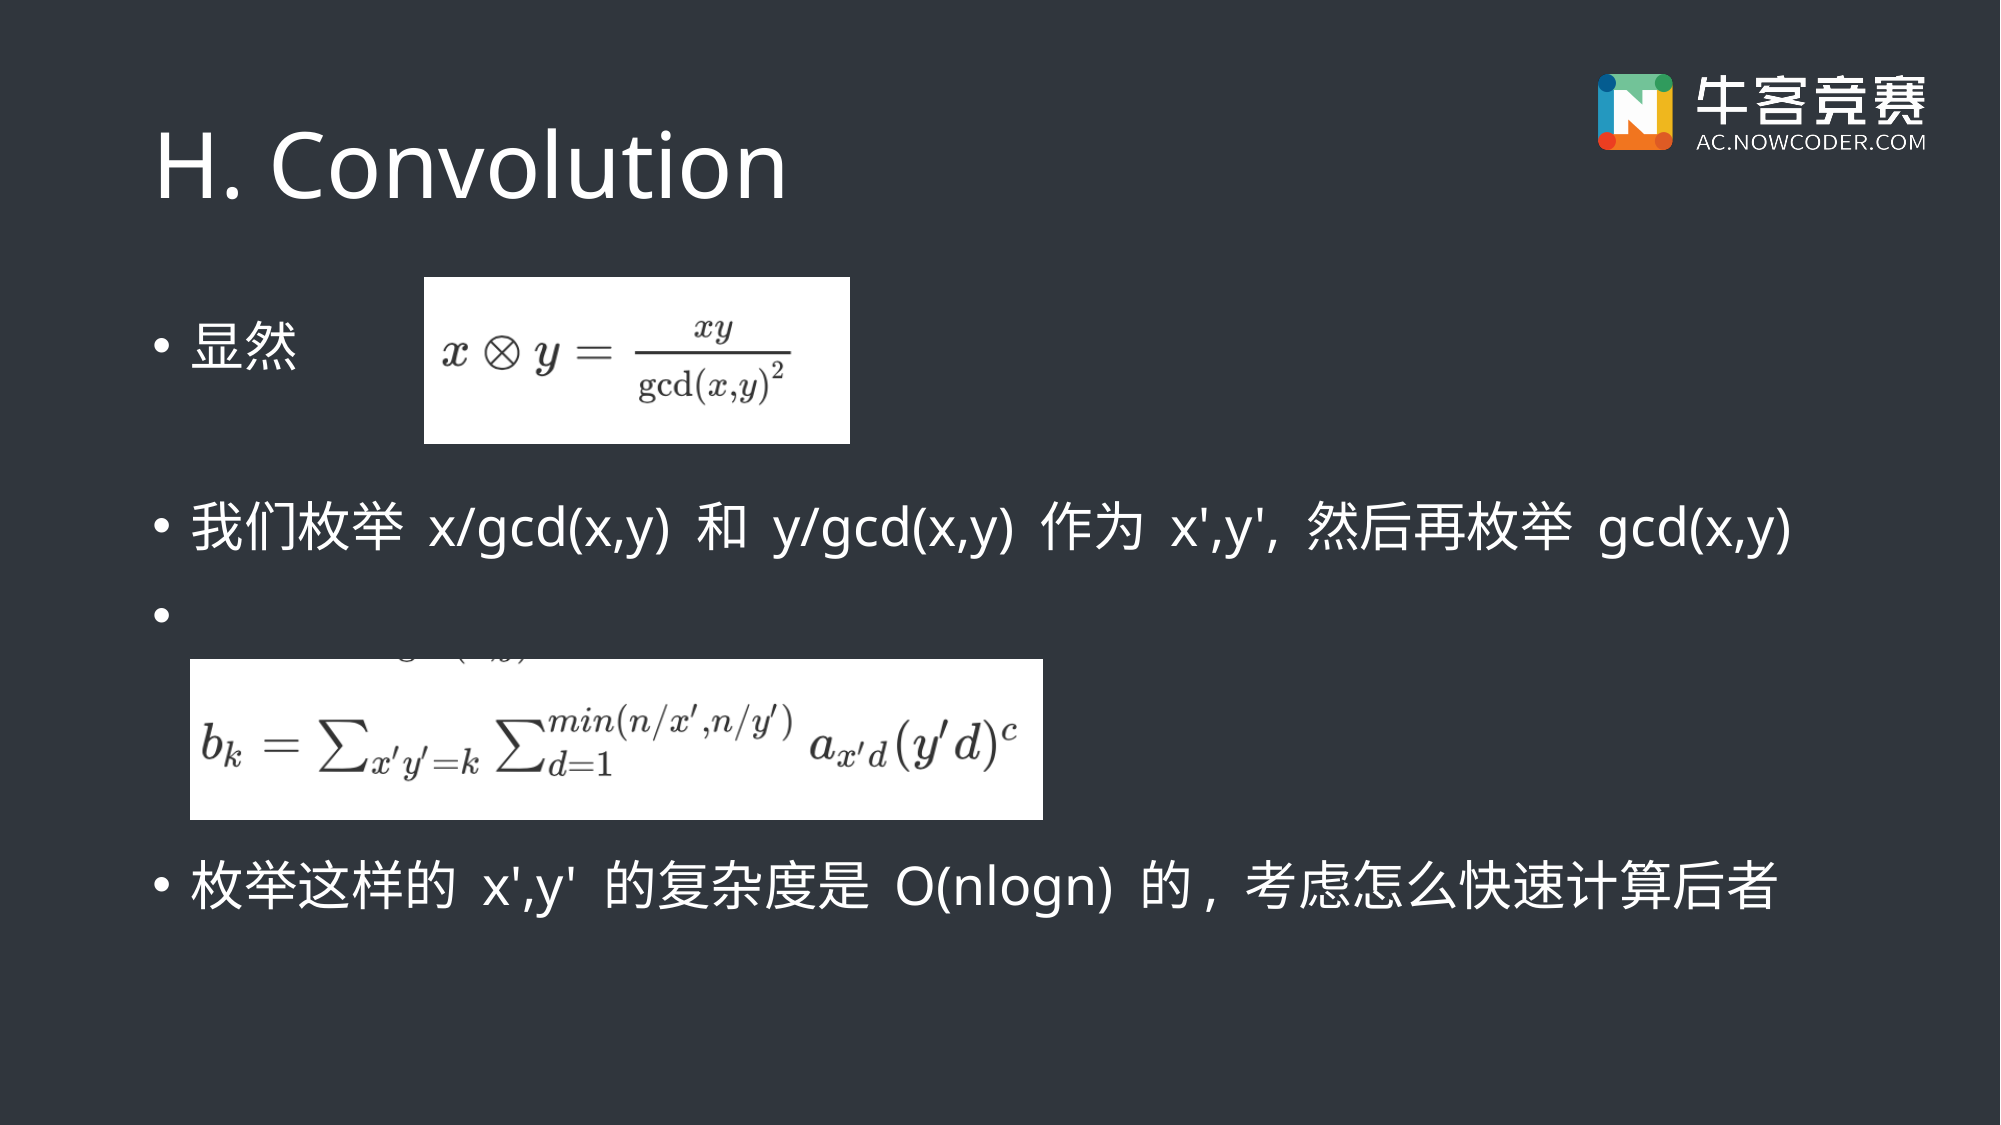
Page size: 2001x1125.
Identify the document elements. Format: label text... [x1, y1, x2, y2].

picture [190, 659, 1043, 821]
title H. Convolution [137, 59, 1863, 278]
picture [1863, 74, 1925, 150]
picture [424, 277, 850, 444]
list 显然 我们枚举 x/gcd(x,y) 和 y/gcd(x,y) 作为 x',y', 然后再枚举 gcd(x,y) 枚举这样的 x',y' 的复杂度是 O(nlogn) 的, 考虑怎么快速计算后者 [137, 299, 1863, 1014]
